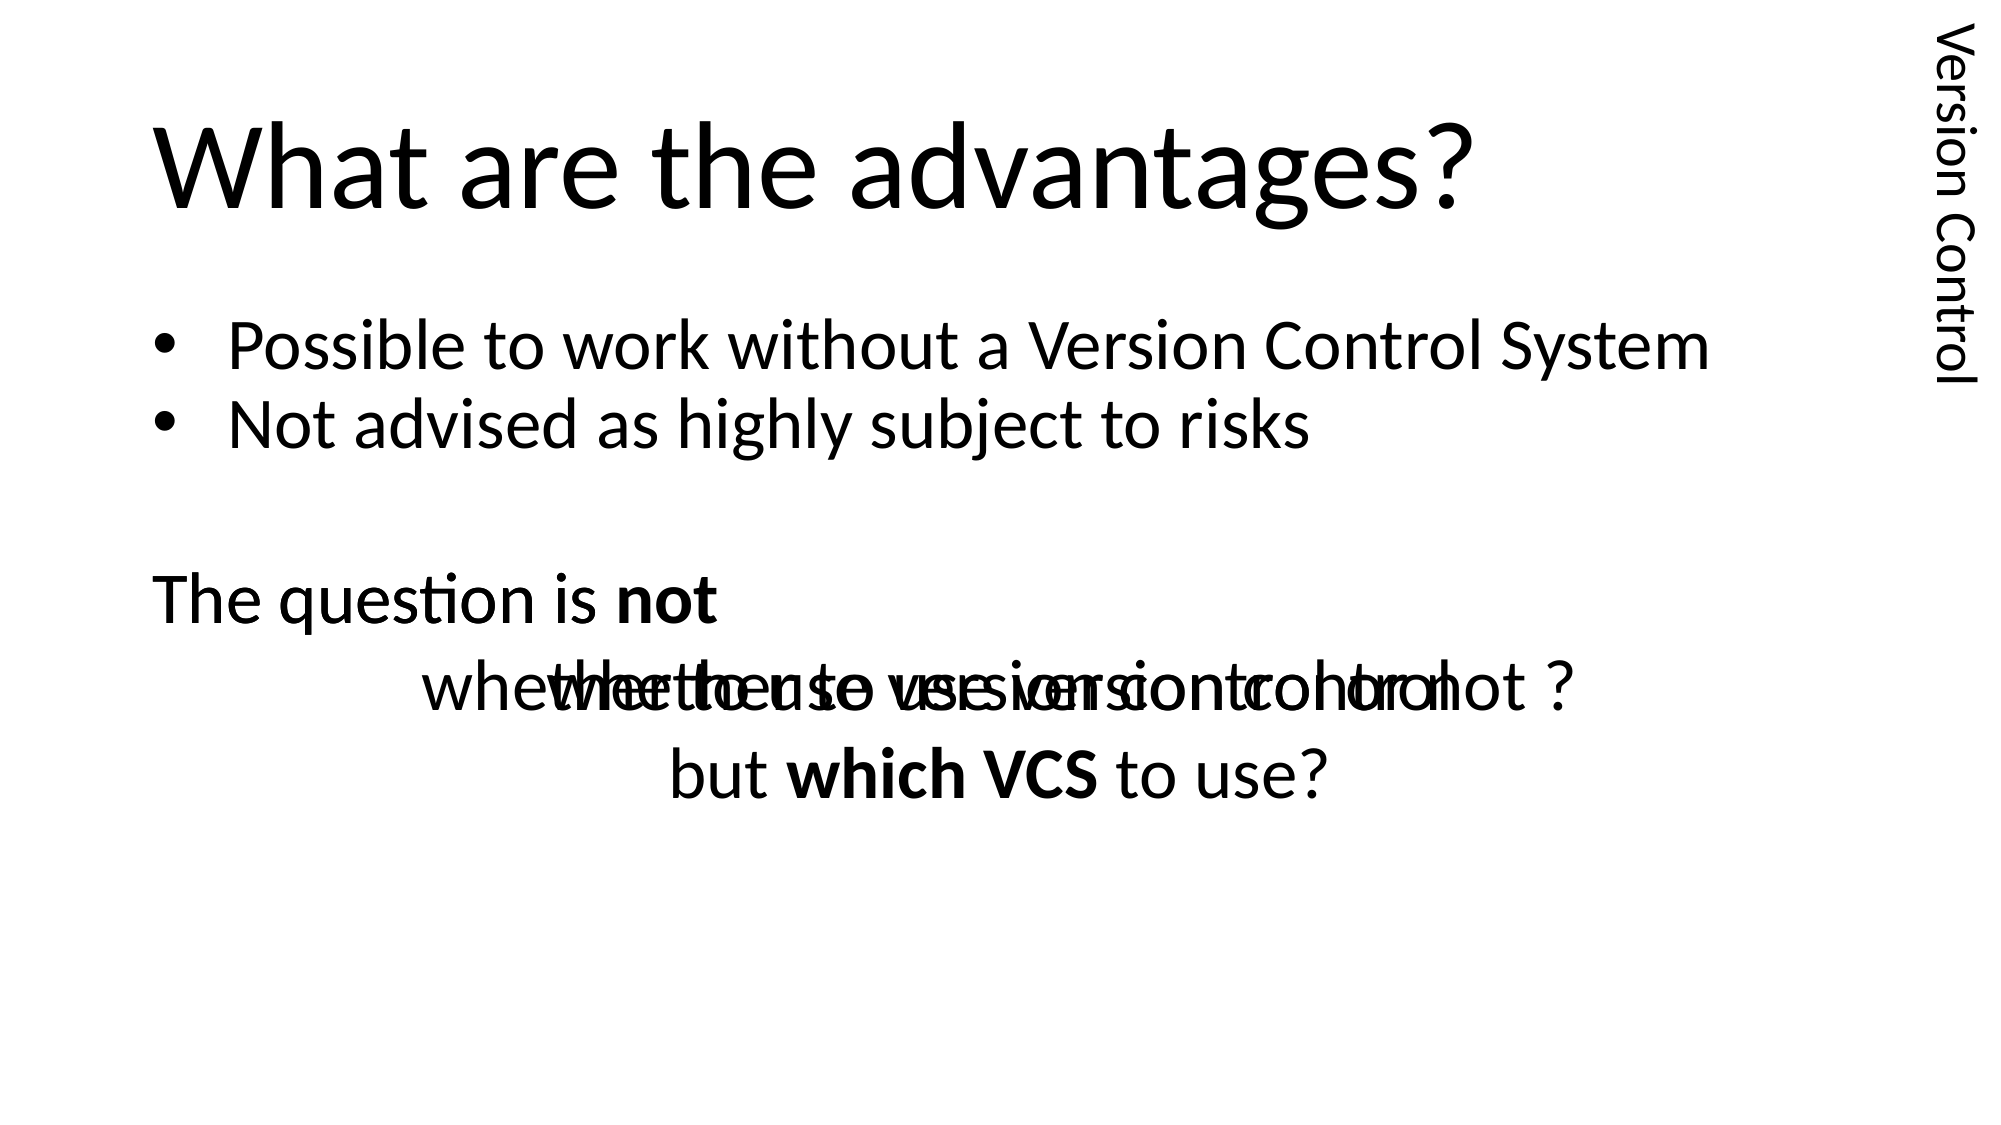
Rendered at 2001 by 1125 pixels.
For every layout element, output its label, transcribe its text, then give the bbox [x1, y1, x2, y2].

list Possible to work without a Version Control System Not advised as highly subject to risks [137, 299, 1842, 491]
title What are the advantages? [137, 59, 1863, 278]
text_box The question is not whether to use version control but which VCS to use? [137, 542, 1863, 908]
text_box Version Control [1917, 8, 1996, 1118]
